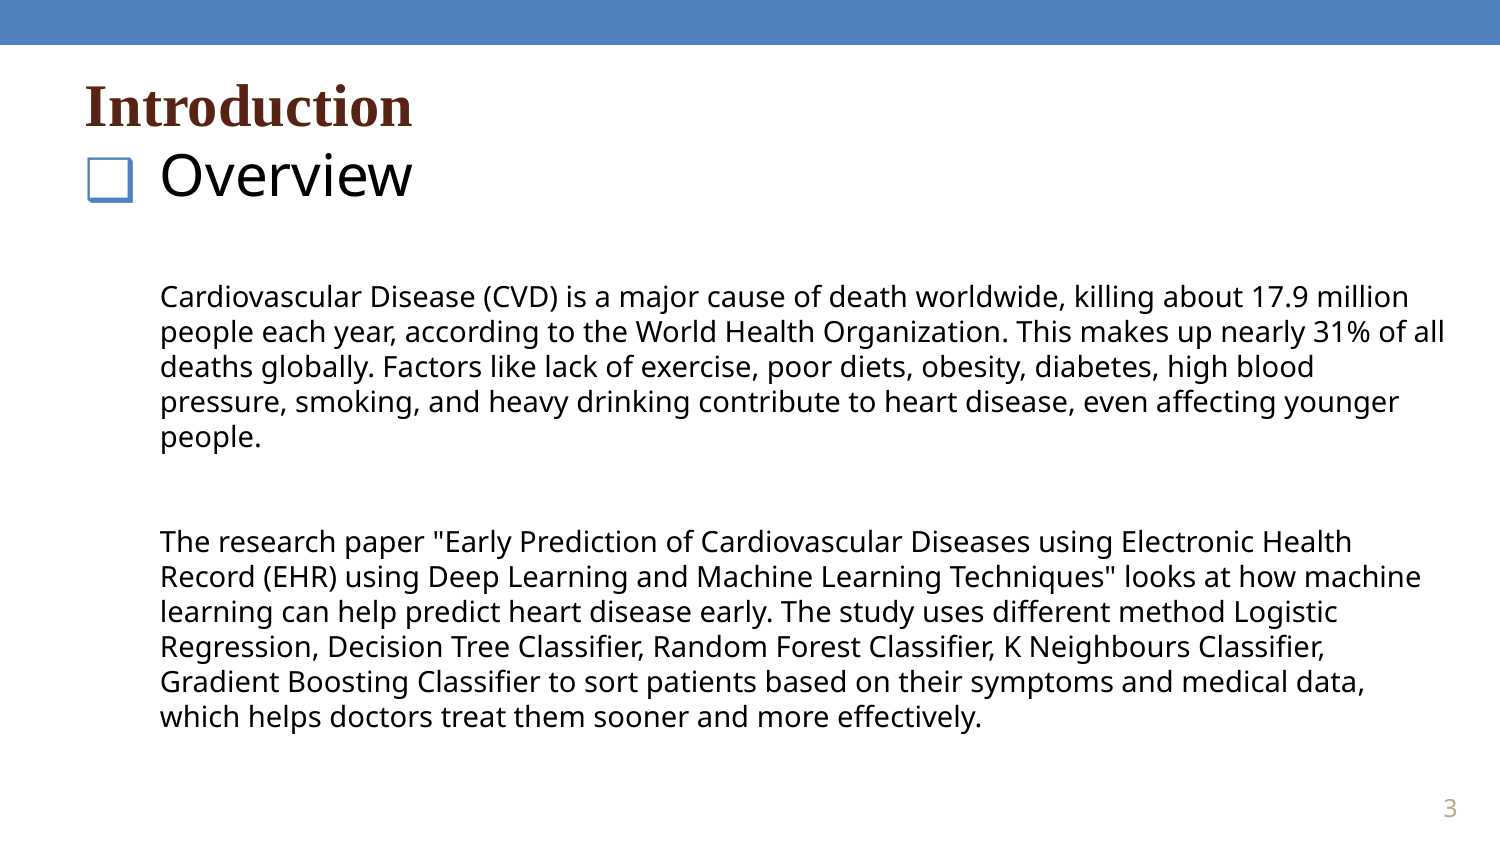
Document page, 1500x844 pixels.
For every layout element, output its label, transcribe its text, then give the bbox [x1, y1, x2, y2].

text_box ‹#› [1413, 775, 1488, 835]
text_box Introduction [70, 32, 1442, 131]
text_box Overview Cardiovascular Disease (CVD) is a major cause of death worldwide, killing about 17.9 million people each year, according to the World Health Organization. This makes up nearly 31% of all deaths globally. Factors like lack of exercise, poor diets, obesity, diabetes, high blood pressure, smoking, and heavy drinking contribute to heart disease, even affecting younger people. The research paper "Early Prediction of Cardiovascular Diseases using Electronic Health Record (EHR) using Deep Learning and Machine Learning Techniques" looks at how machine learning can help predict heart disease early. The study uses different method Logistic Regression, Decision Tree Classifier, Random Forest Classifier, K Neighbours Classifier, Gradient Boosting Classifier to sort patients based on their symptoms and medical data, which helps doctors treat them sooner and more effectively. [70, 131, 1466, 844]
